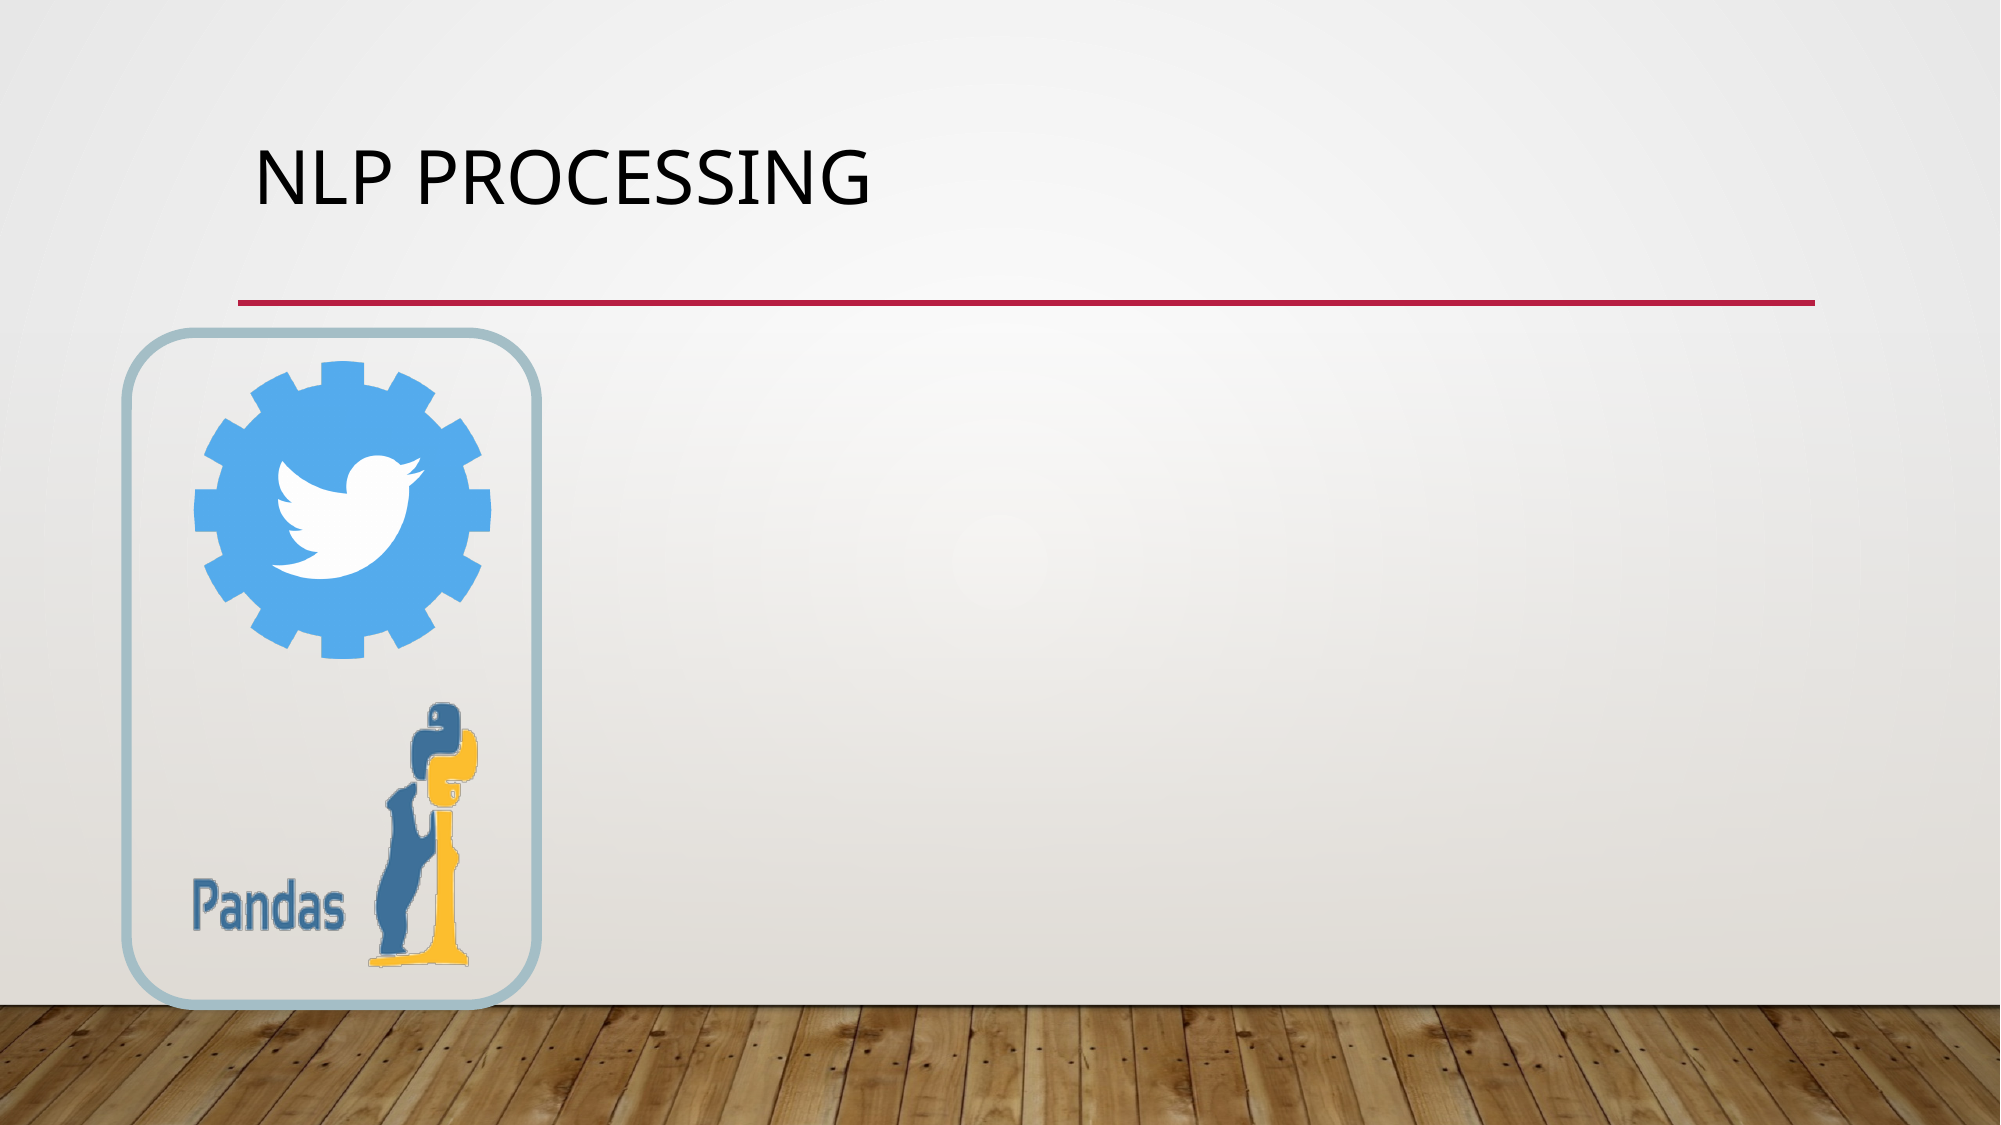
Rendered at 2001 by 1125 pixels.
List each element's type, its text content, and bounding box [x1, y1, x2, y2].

title NLP Processing [238, 131, 1814, 305]
picture [193, 360, 492, 660]
text_box [125, 331, 538, 1007]
picture [179, 681, 492, 994]
picture [0, 1005, 2000, 1125]
